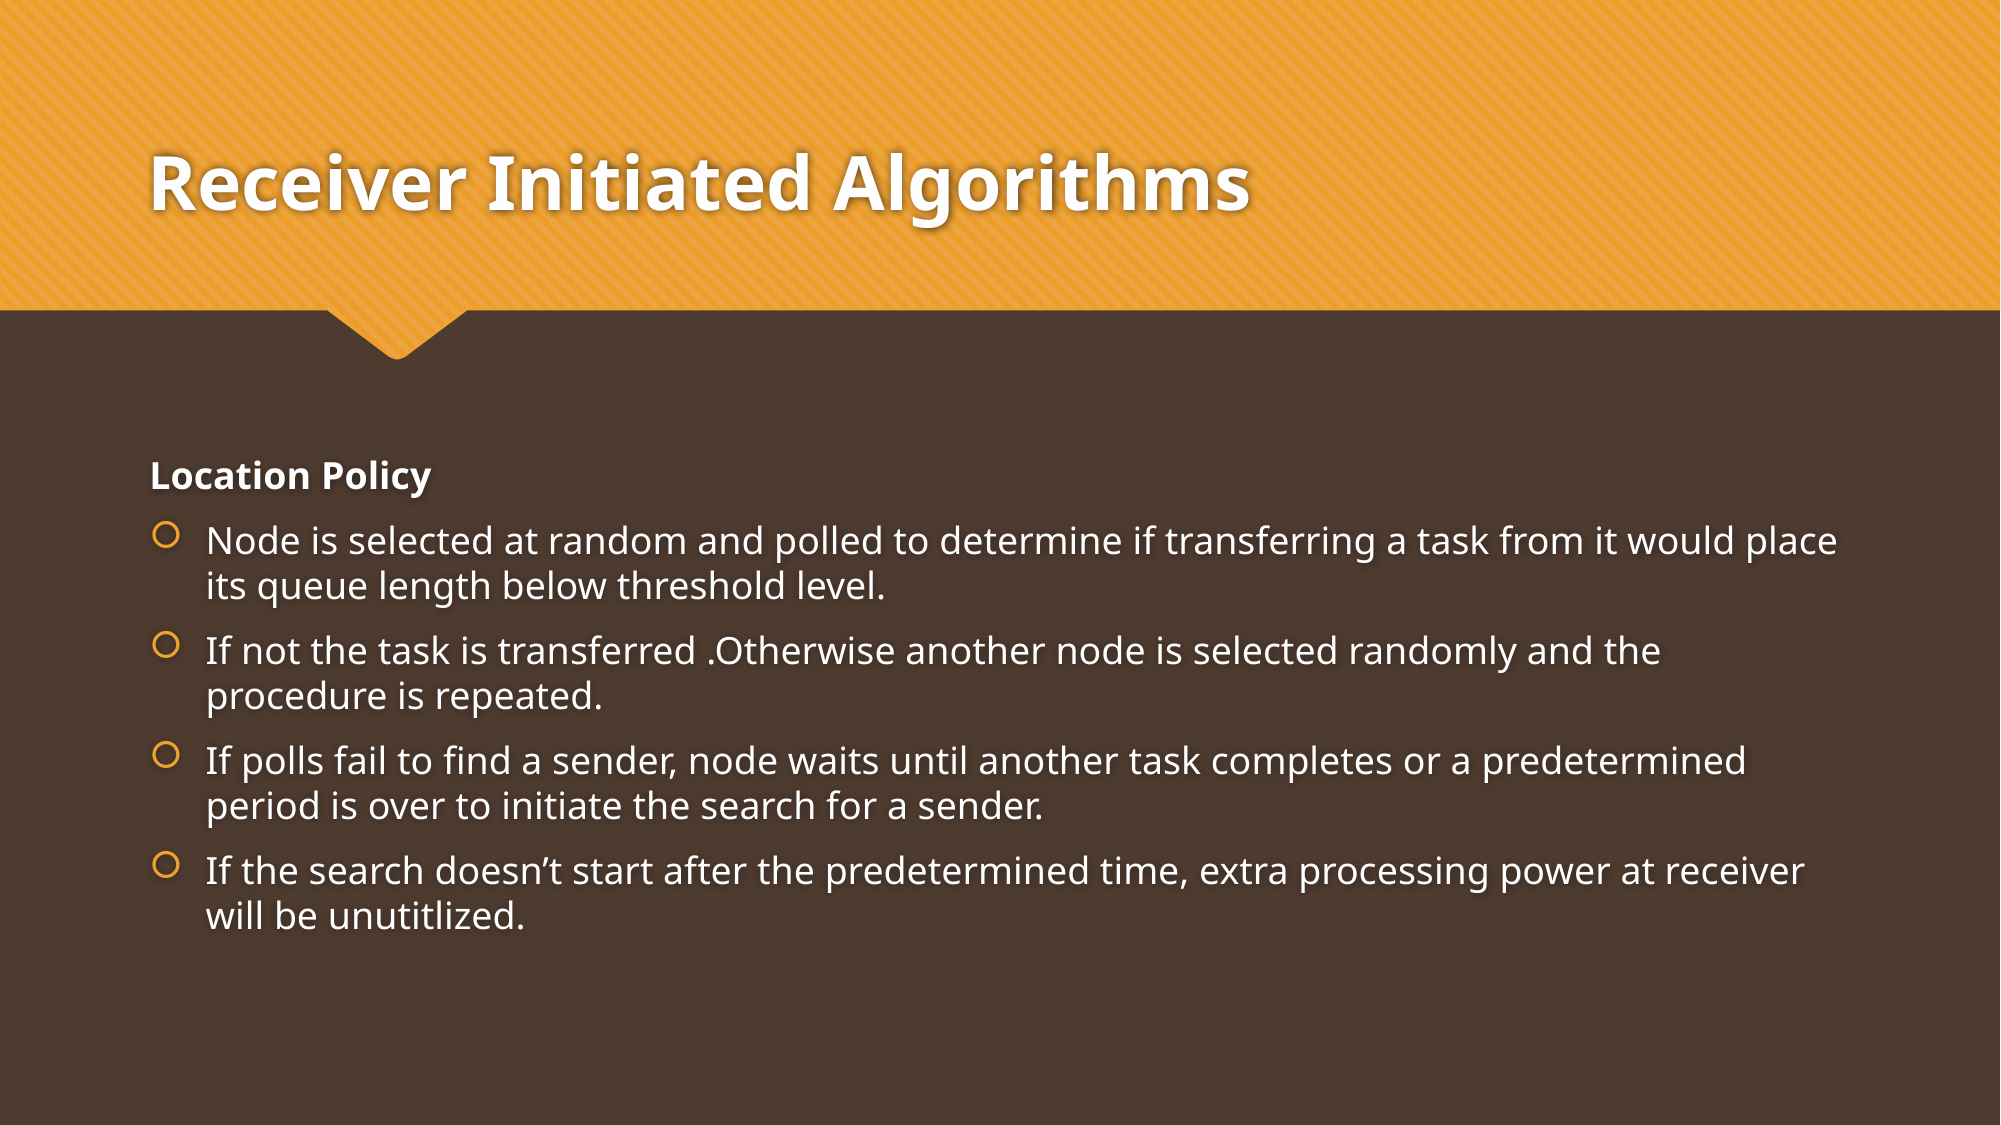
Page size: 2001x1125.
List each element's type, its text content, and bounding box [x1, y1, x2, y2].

list Location Policy Node is selected at random and polled to determine if transferring a task from it would place its queue length below threshold level. If not the task is transferred .Otherwise another node is selected randomly and the procedure is repeated. If polls fail to find a sender, node waits until another task completes or a predetermined period is over to initiate the search for a sender. If the search doesn’t start after the predetermined time, extra processing power at receiver will be unutitlized. [134, 364, 1866, 1090]
title Receiver Initiated Algorithms [132, 73, 1868, 233]
